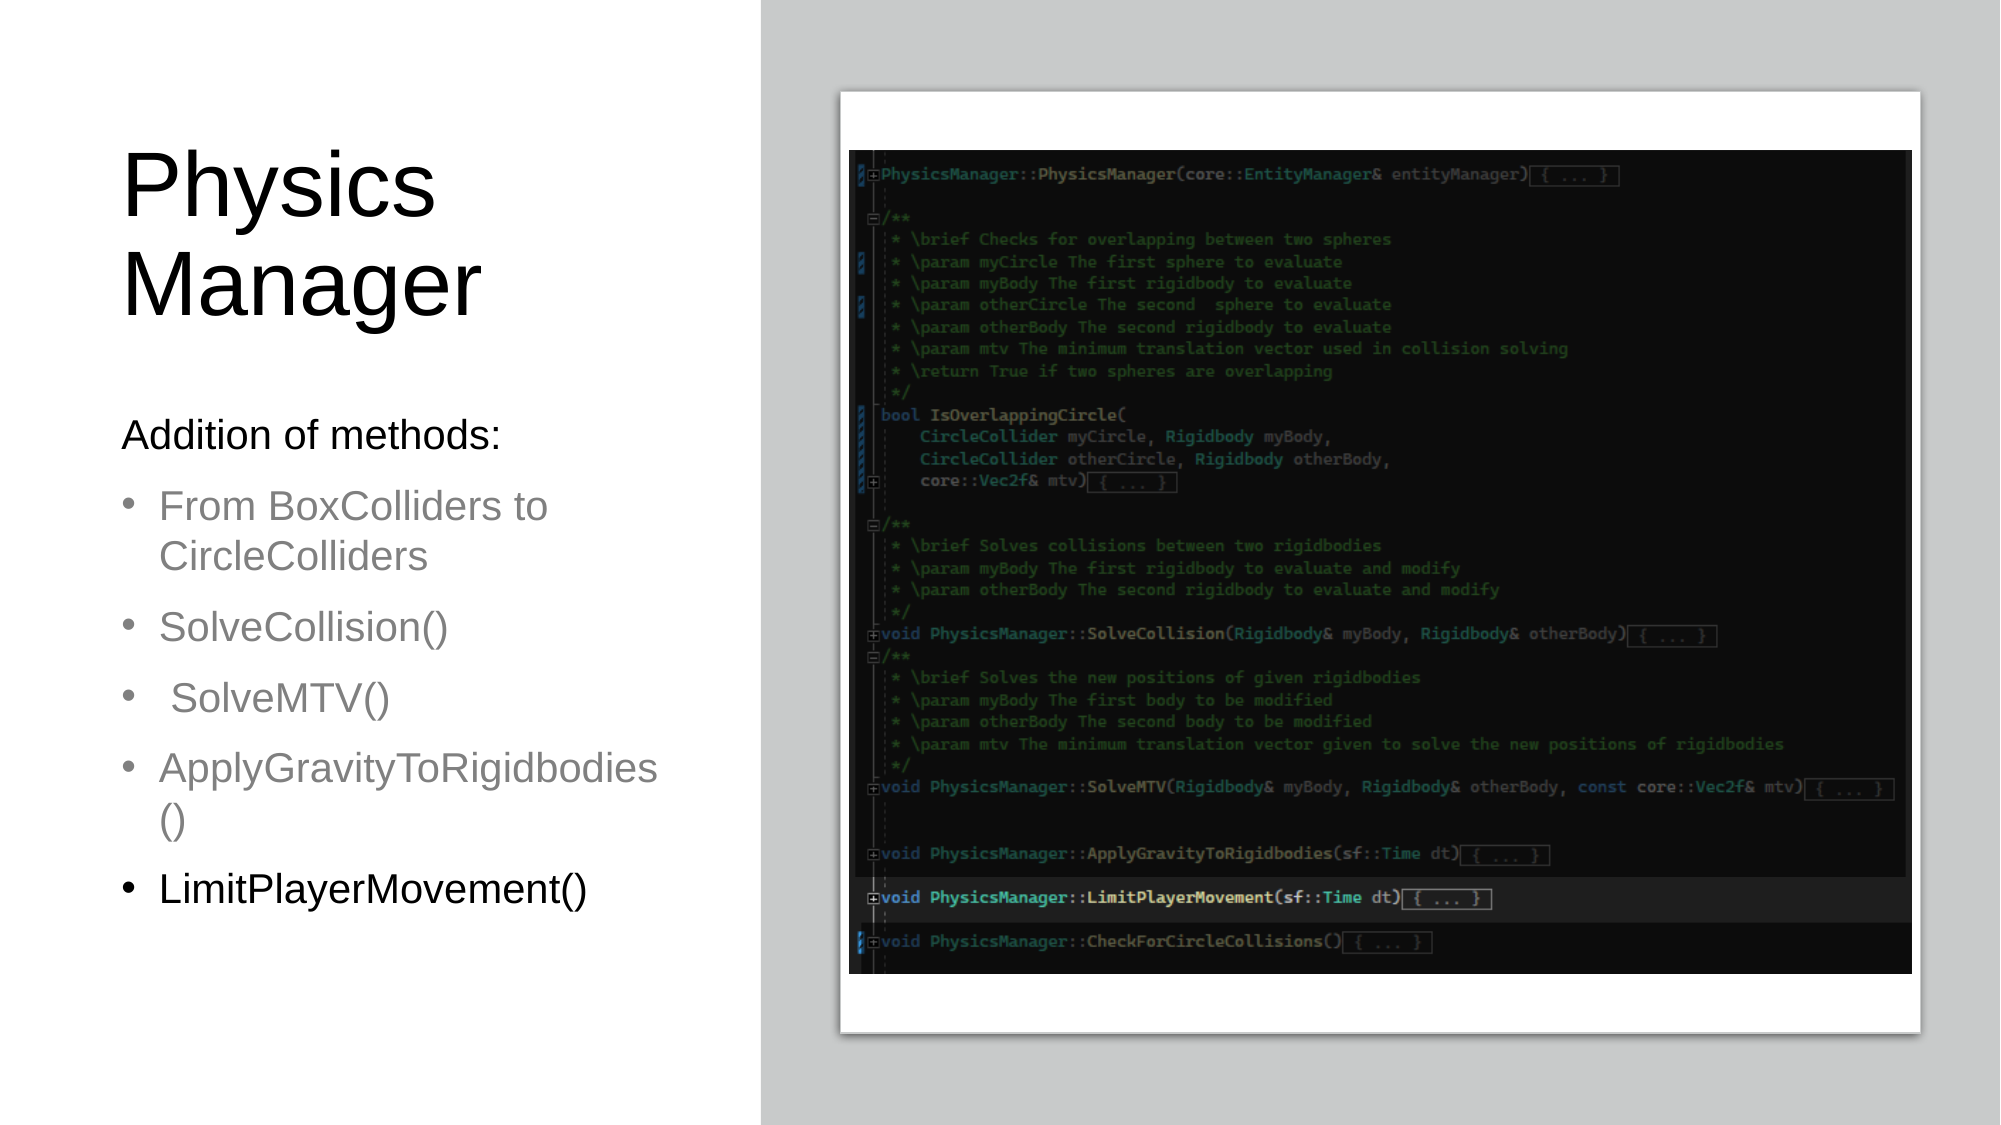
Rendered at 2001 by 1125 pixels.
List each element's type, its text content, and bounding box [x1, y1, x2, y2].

text_box [839, 90, 1922, 1034]
list Addition of methods: From BoxColliders to CircleColliders SolveCollision() SolveMTV() ApplyGravityToRigidbodies() LimitPlayerMovement() [106, 399, 682, 1021]
picture [849, 150, 1912, 974]
text_box [760, 0, 2000, 1125]
title Physics Manager [106, 103, 682, 370]
